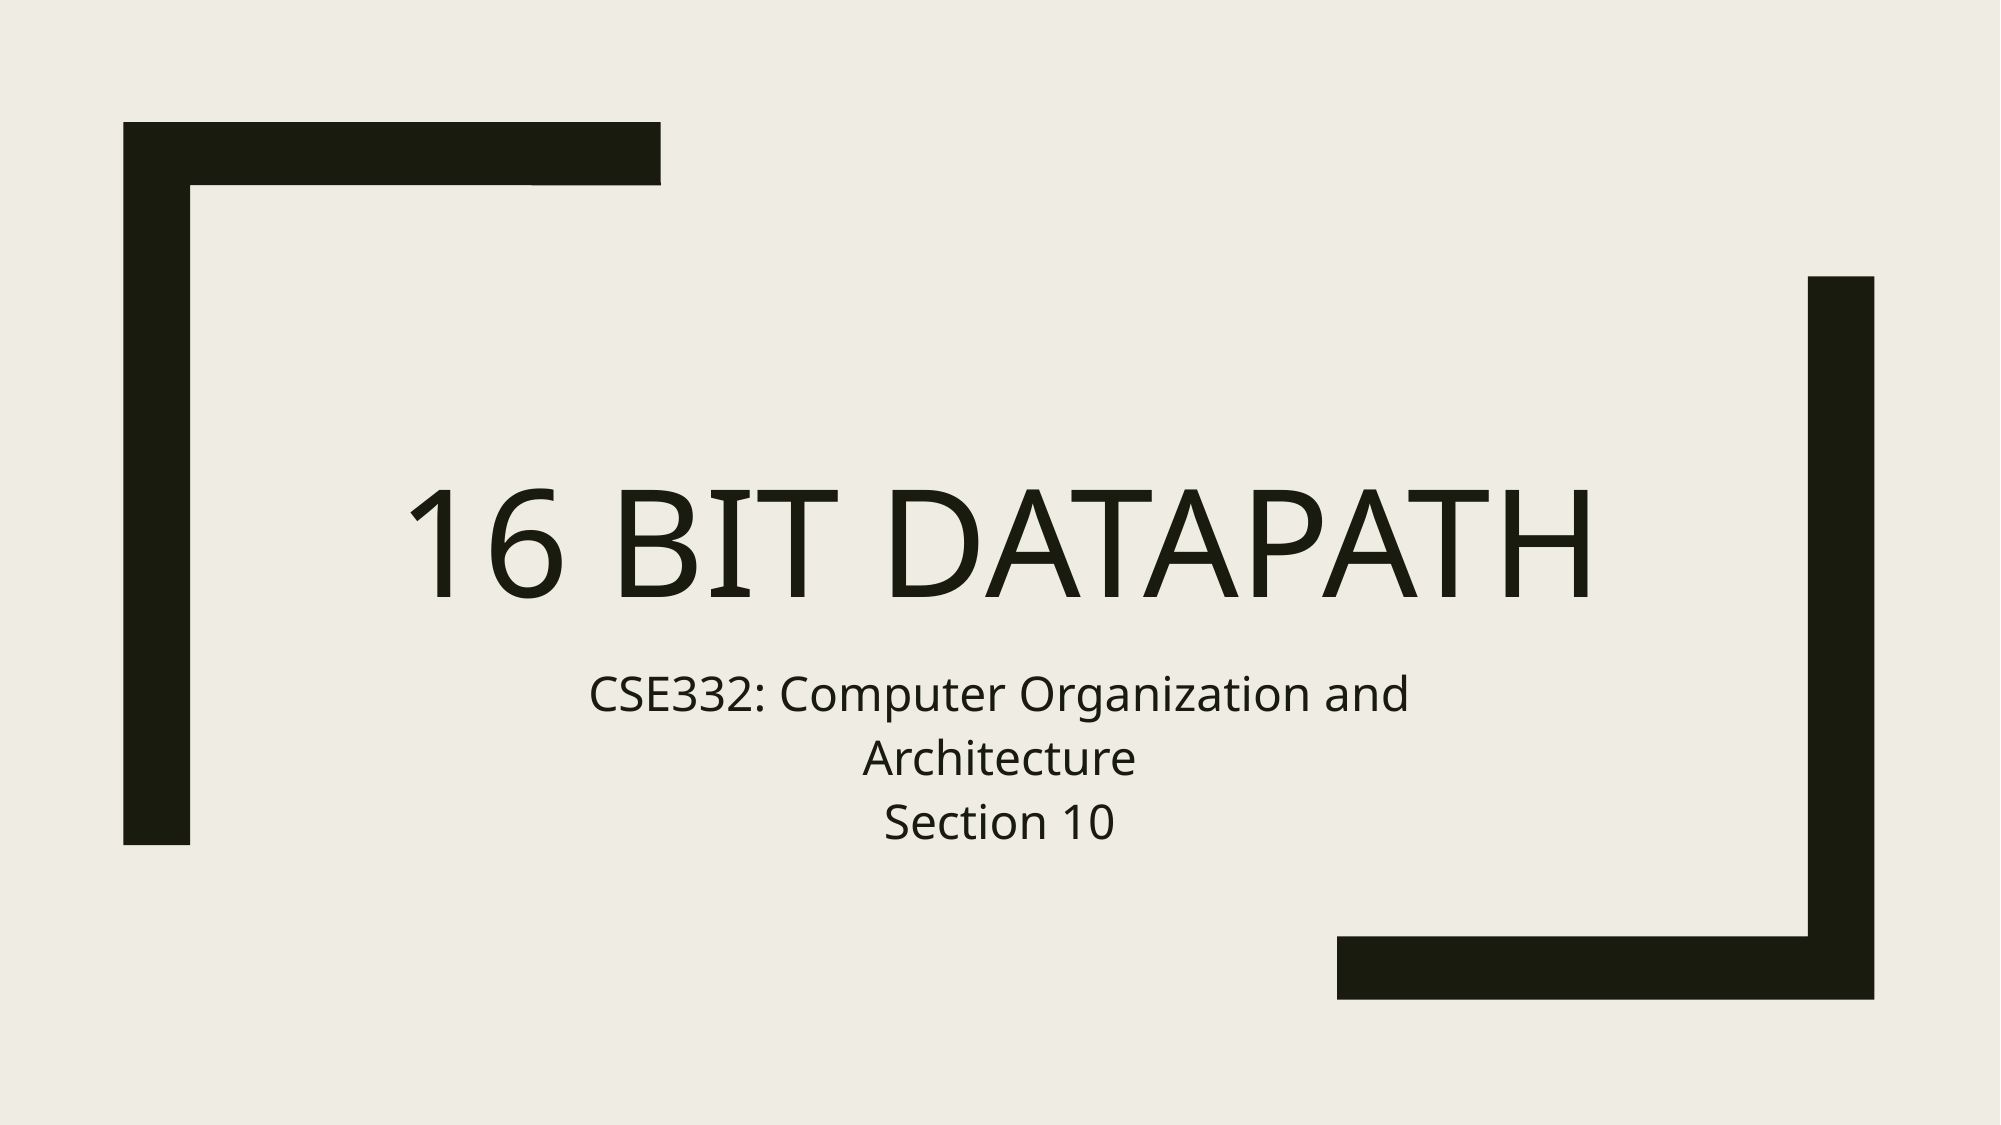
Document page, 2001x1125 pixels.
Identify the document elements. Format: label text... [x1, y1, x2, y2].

title 16 bit Datapath [314, 293, 1686, 638]
subtitle CSE332: Computer Organization and Architecture Section 10 [439, 649, 1561, 828]
